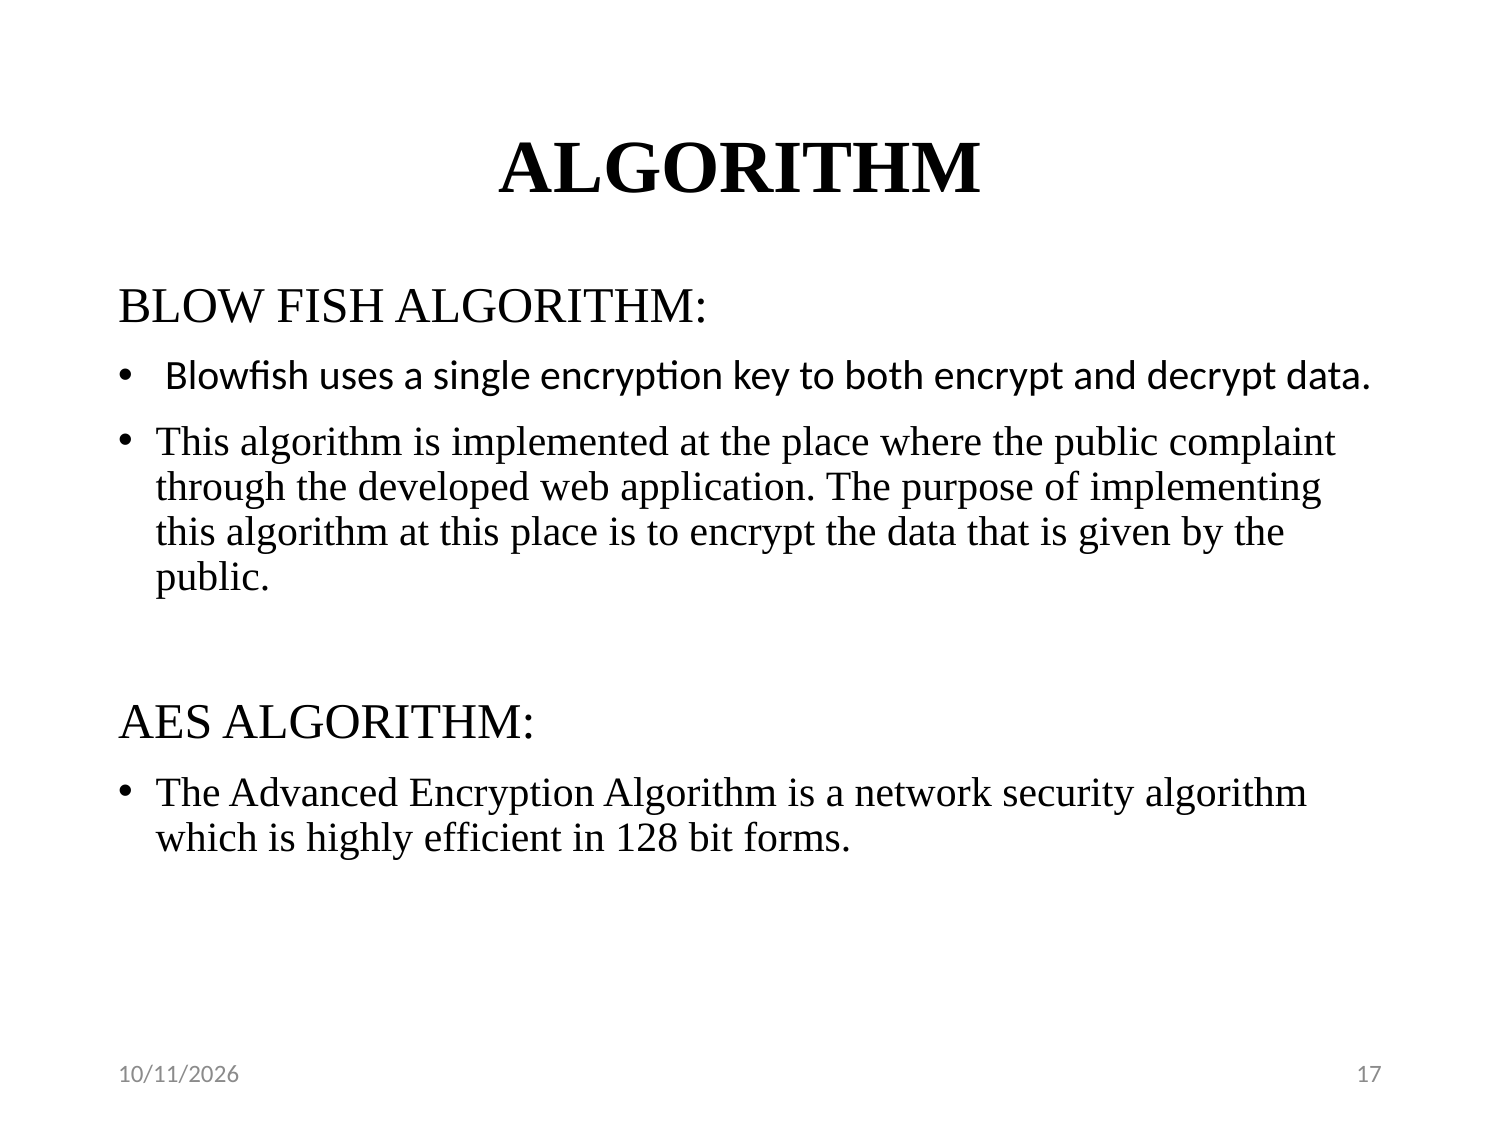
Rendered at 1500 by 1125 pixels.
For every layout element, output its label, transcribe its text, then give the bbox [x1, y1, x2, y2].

slide_number 17 [1059, 1042, 1397, 1103]
title ALGORITHM [103, 59, 1397, 271]
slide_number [103, 1042, 441, 1103]
list BLOW FISH ALGORITHM: Blowfish uses a single encryption key to both encrypt and decrypt data. This algorithm is implemented at the place where the public complaint through the developed web application. The purpose of implementing this algorithm at this place is to encrypt the data that is given by the public. AES ALGORITHM: The Advanced Encryption Algorithm is a network security algorithm which is highly efficient in 128 bit forms. [103, 271, 1397, 1014]
